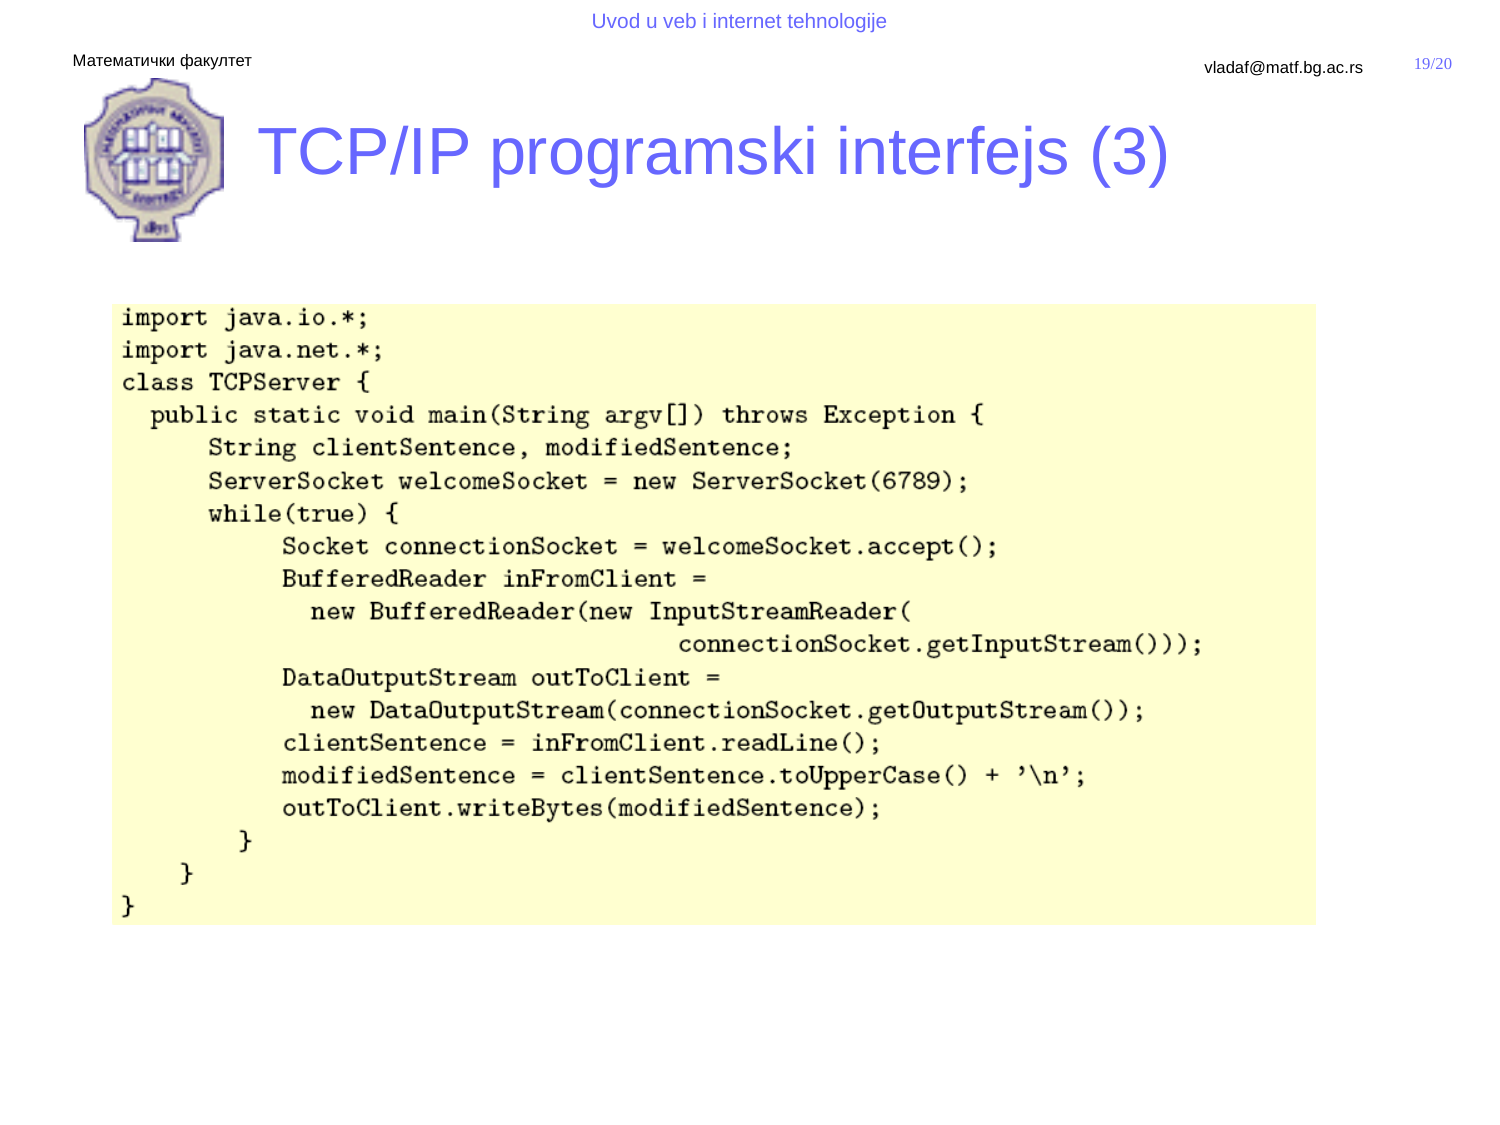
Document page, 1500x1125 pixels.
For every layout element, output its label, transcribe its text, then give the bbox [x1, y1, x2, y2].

picture [84, 78, 224, 242]
picture [111, 303, 1317, 925]
title TCP/IP programski interfejs (3) [242, 54, 1436, 243]
